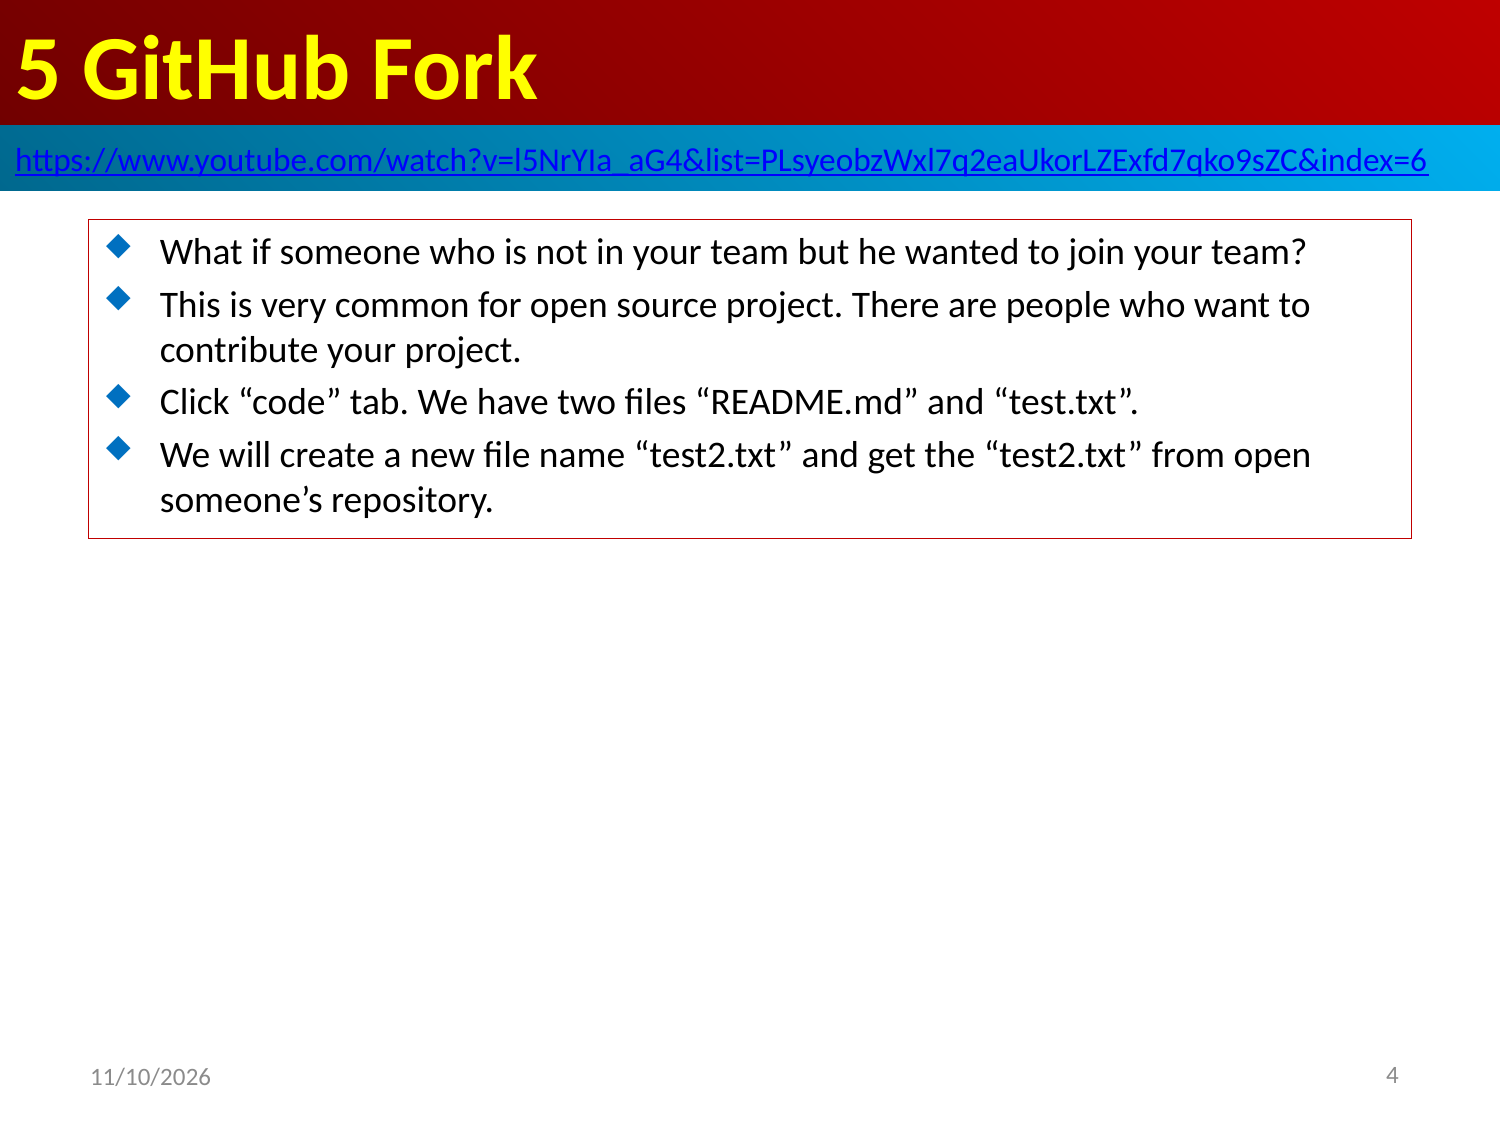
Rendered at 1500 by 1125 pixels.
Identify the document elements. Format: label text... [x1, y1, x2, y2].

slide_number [75, 1042, 425, 1109]
slide_number 4 [1063, 1040, 1414, 1107]
subtitle What if someone who is not in your team but he wanted to join your team? This is very common for open source project. There are people who want to contribute your project. Click “code” tab. We have two files “README.md” and “test.txt”. We will create a new file name “test2.txt” and get the “test2.txt” from open someone’s repository. [88, 219, 1412, 539]
text_box https://www.youtube.com/watch?v=l5NrYIa_aG4&list=PLsyeobzWxl7q2eaUkorLZExfd7qko9sZC&index=6 [0, 125, 1500, 191]
title 5 GitHub Fork [0, 0, 1500, 125]
